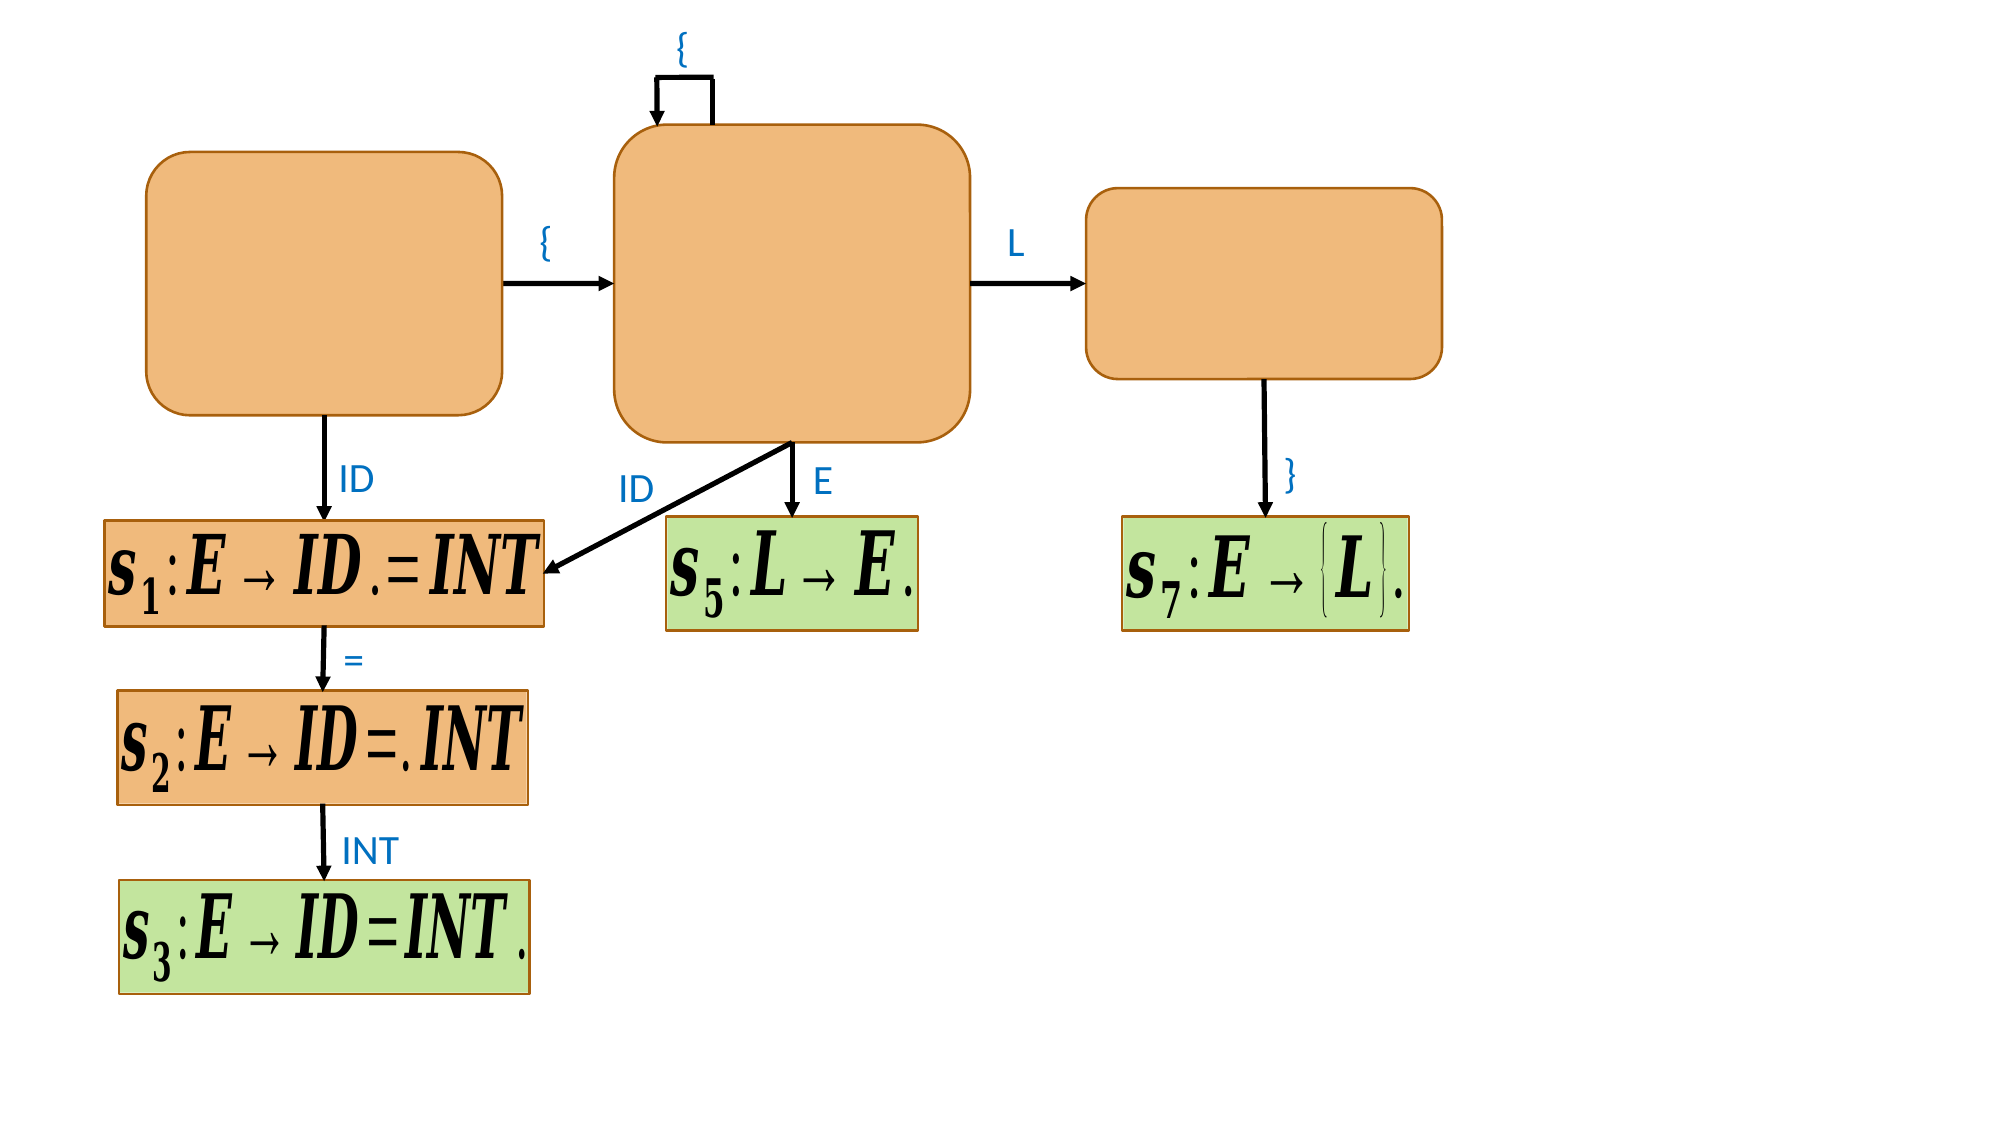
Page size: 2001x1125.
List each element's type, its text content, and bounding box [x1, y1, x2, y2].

text_box [616, 280, 623, 294]
text_box L [992, 207, 1049, 273]
text_box [319, 621, 334, 625]
text_box [538, 548, 543, 581]
text_box [708, 126, 721, 135]
text_box [542, 441, 793, 575]
text_box [318, 692, 335, 702]
text_box INT [334, 815, 416, 881]
text_box } [1274, 439, 1345, 505]
text_box [1088, 280, 1094, 294]
text_box = [332, 625, 405, 690]
text_box [319, 800, 334, 804]
text_box { [524, 207, 581, 273]
text_box [652, 126, 668, 137]
text_box [319, 522, 335, 531]
text_box [1263, 378, 1267, 519]
text_box ID [334, 443, 400, 509]
text_box E [802, 445, 875, 510]
text_box { [661, 13, 718, 74]
